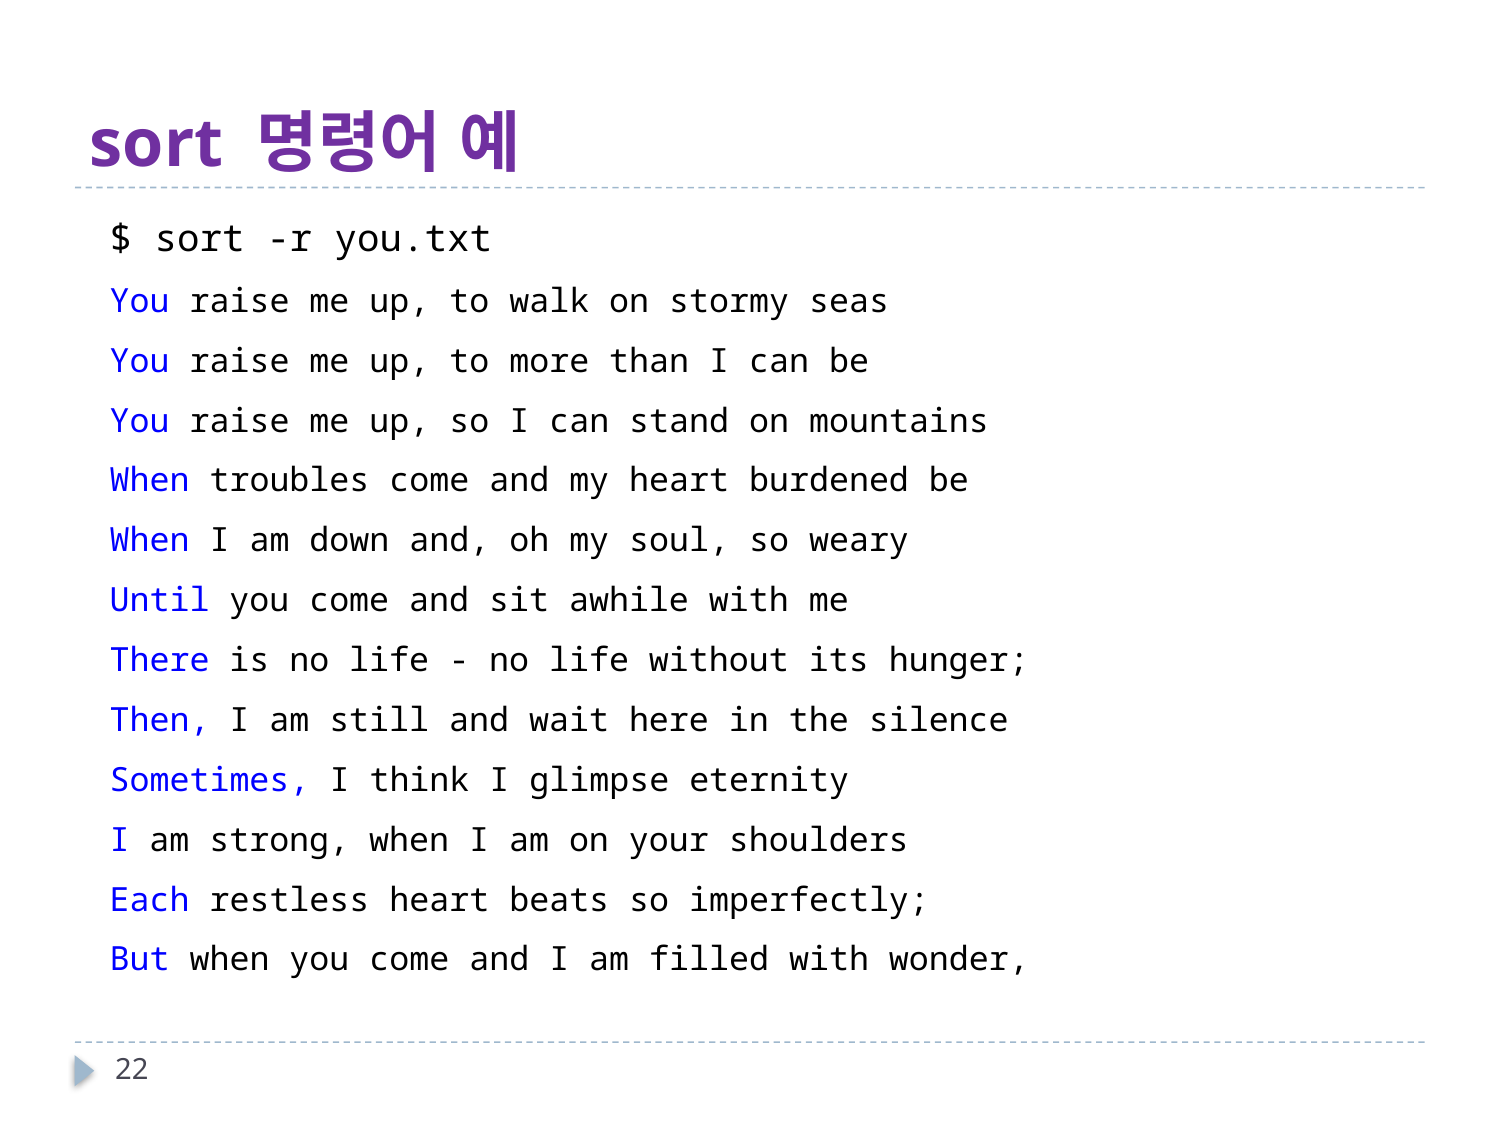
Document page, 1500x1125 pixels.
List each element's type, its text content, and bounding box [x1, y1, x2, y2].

slide_number 22 [100, 1042, 426, 1103]
title sort 명령어 예 [75, 24, 1425, 188]
text_box $ sort -r you.txt You raise me up, to walk on stormy seas You raise me up, to more than I can be You raise me up, so I can stand on mountains When troubles come and my heart burdened be When I am down and, oh my soul, so weary Until you come and sit awhile with me There is no life - no life without its hunger; Then, I am still and wait here in the silence Sometimes, I think I glimpse eternity I am strong, when I am on your shoulders Each restless heart beats so imperfectly; But when you come and I am filled with wonder, [53, 184, 1211, 985]
